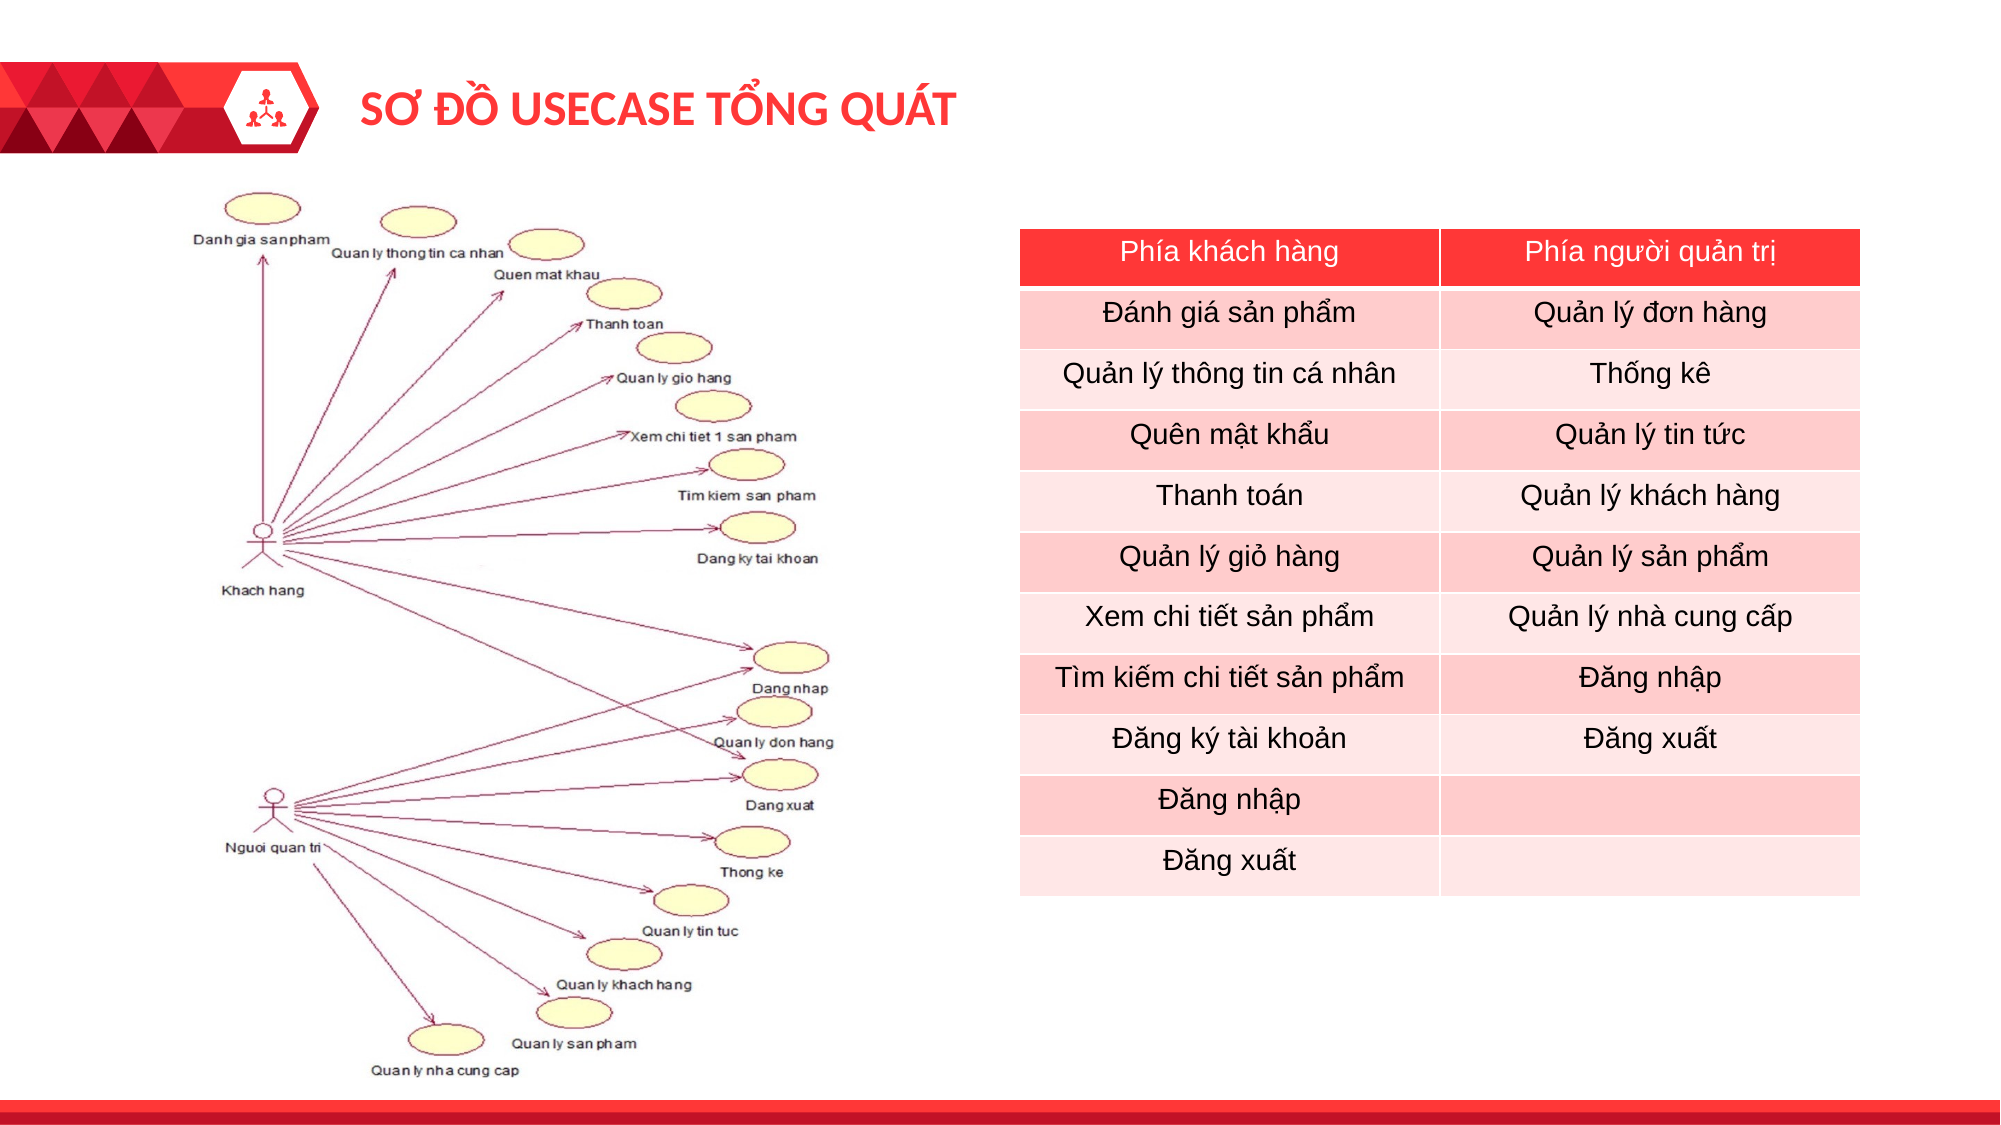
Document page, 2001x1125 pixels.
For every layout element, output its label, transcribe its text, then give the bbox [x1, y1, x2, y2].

table_cell Quản lý khách hàng [1441, 472, 1860, 531]
table_cell Đăng xuất [1020, 837, 1439, 896]
table_cell [1441, 776, 1860, 835]
table_cell Quản lý đơn hàng [1441, 291, 1860, 349]
table_cell Đăng nhập [1020, 776, 1439, 835]
table_cell Quản lý tin tức [1441, 411, 1860, 470]
table_cell [1441, 837, 1860, 896]
picture [161, 165, 941, 1078]
table_cell Thống kê [1441, 350, 1860, 409]
table_cell Đánh giá sản phẩm [1020, 291, 1439, 349]
table_cell Quản lý nhà cung cấp [1441, 594, 1860, 653]
table_cell Quản lý sản phẩm [1441, 533, 1860, 592]
table_cell Đăng ký tài khoản [1020, 715, 1439, 774]
table_header Phía khách hàng [1020, 229, 1439, 286]
table_cell Đăng nhập [1441, 655, 1860, 714]
table_cell Đăng xuất [1441, 715, 1860, 774]
table_cell Quản lý thông tin cá nhân [1020, 350, 1439, 409]
table_cell Tìm kiếm chi tiết sản phẩm [1020, 655, 1439, 714]
text_box SƠ ĐỒ USECASE TỔNG QUÁT [345, 68, 980, 143]
table_cell Thanh toán [1020, 472, 1439, 531]
table_header Phía người quản trị [1441, 229, 1860, 286]
table_cell Quản lý giỏ hàng [1020, 533, 1439, 592]
table_cell Quên mật khẩu [1020, 411, 1439, 470]
table_cell Xem chi tiết sản phẩm [1020, 594, 1439, 653]
